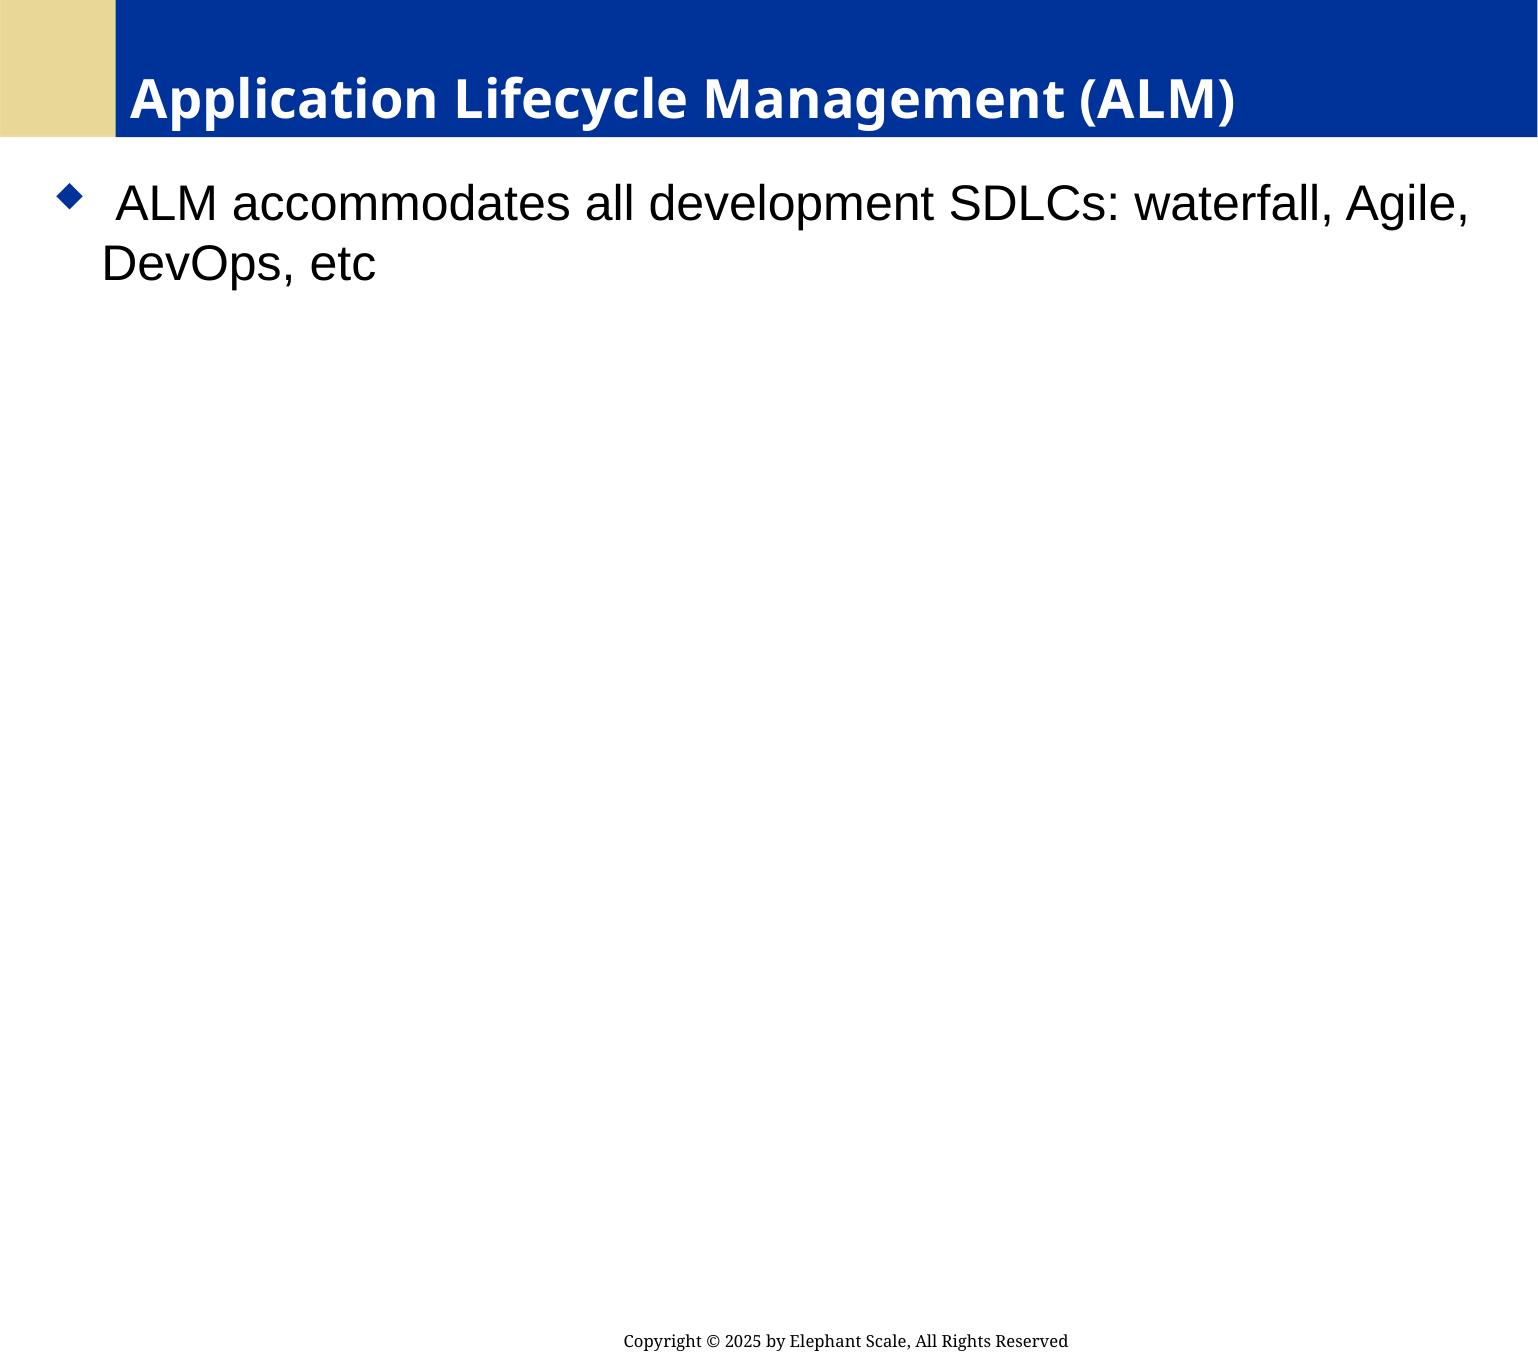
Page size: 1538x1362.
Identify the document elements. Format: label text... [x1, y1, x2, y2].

text_box Copyright © 2025 by Elephant Scale, All Rights Reserved [608, 1322, 1085, 1358]
picture [0, 0, 115, 137]
list ALM accommodates all development SDLCs: waterfall, Agile, DevOps, etc [38, 162, 1500, 1284]
title Application Lifecycle Management (ALM) [115, 0, 1538, 138]
